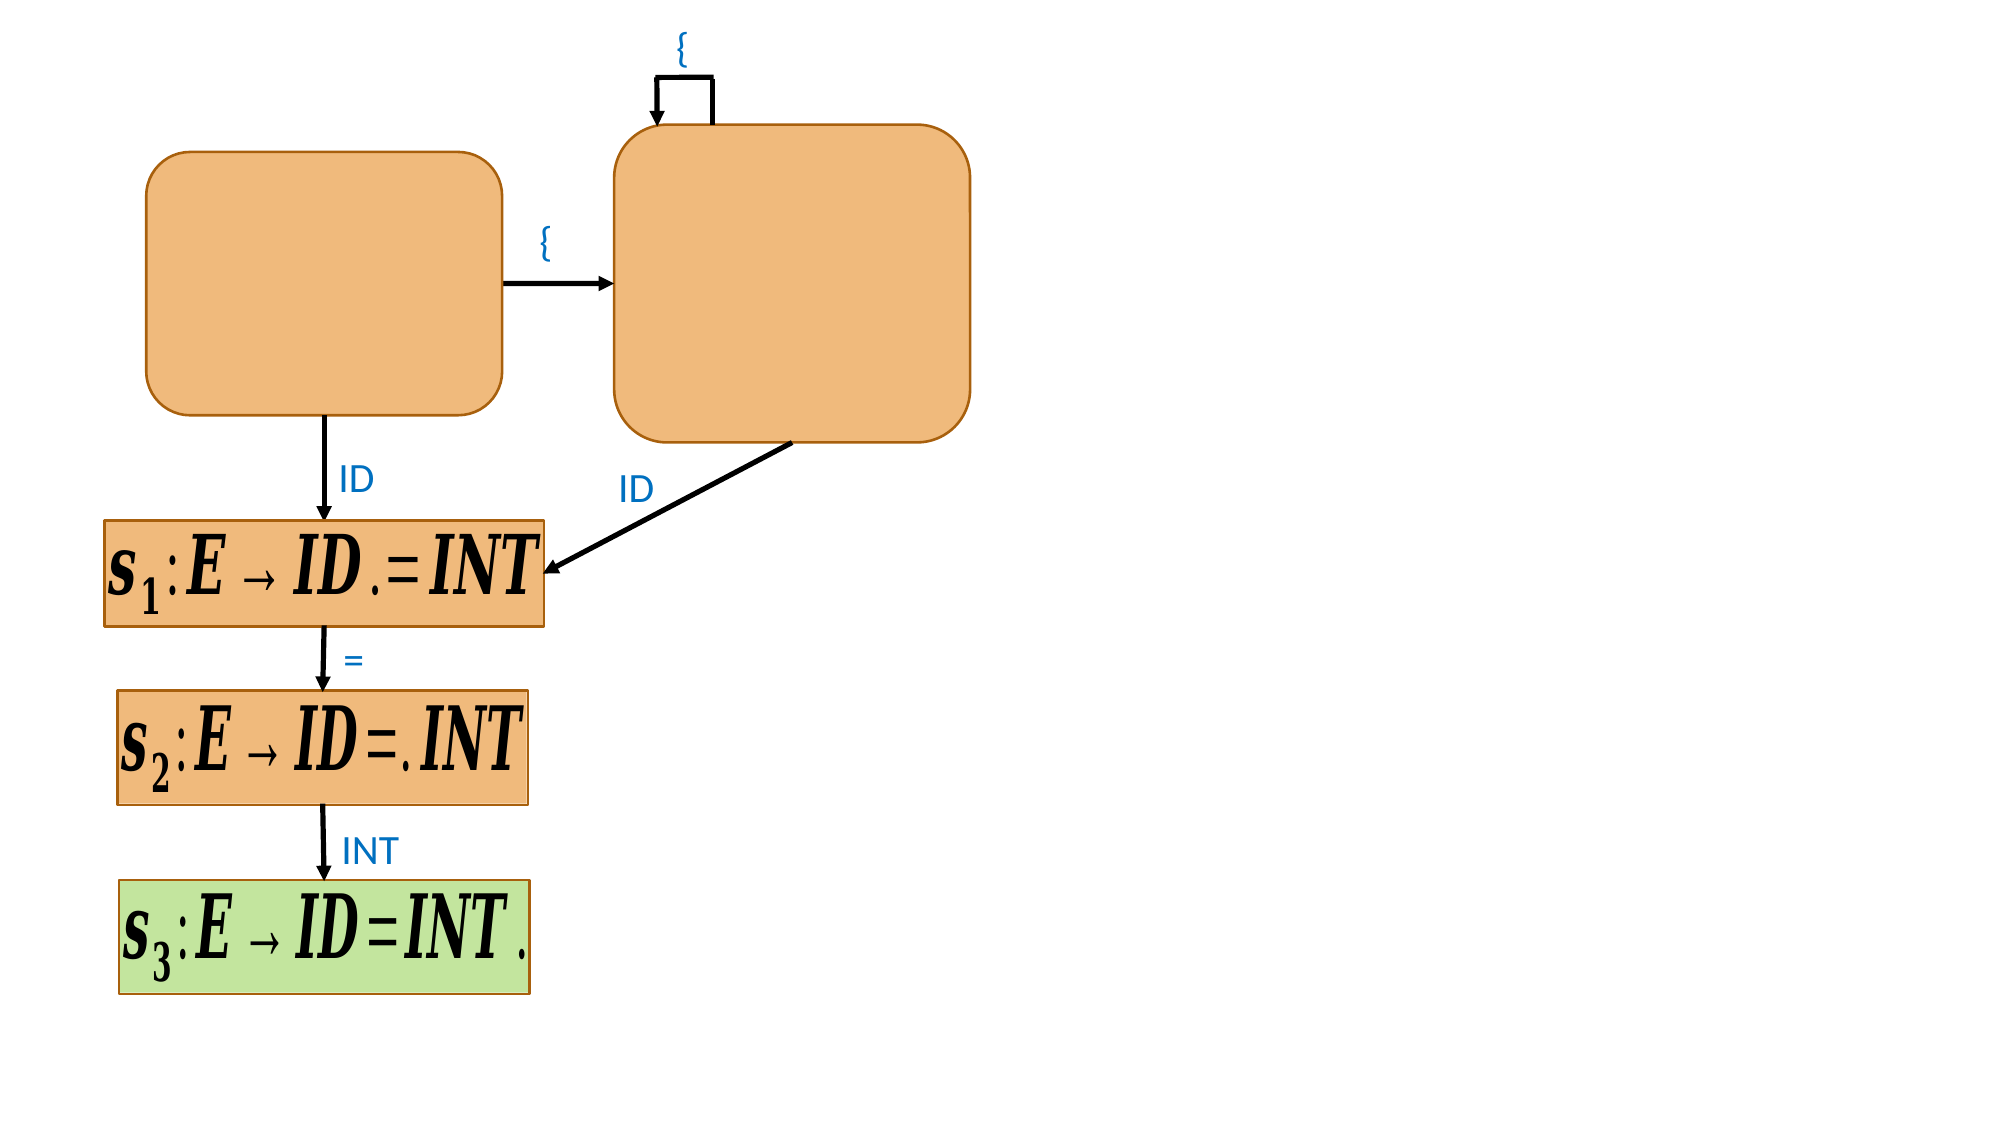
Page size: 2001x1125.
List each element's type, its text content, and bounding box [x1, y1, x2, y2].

text_box INT [334, 815, 416, 881]
text_box [319, 621, 334, 625]
text_box [708, 126, 721, 135]
text_box = [332, 625, 405, 690]
text_box [652, 126, 668, 137]
text_box [319, 800, 334, 804]
text_box { [661, 13, 718, 74]
text_box { [524, 207, 581, 273]
text_box [318, 692, 335, 702]
text_box [542, 441, 793, 575]
text_box [319, 522, 335, 531]
text_box ID [334, 443, 400, 509]
text_box [616, 280, 623, 294]
text_box [538, 548, 543, 581]
